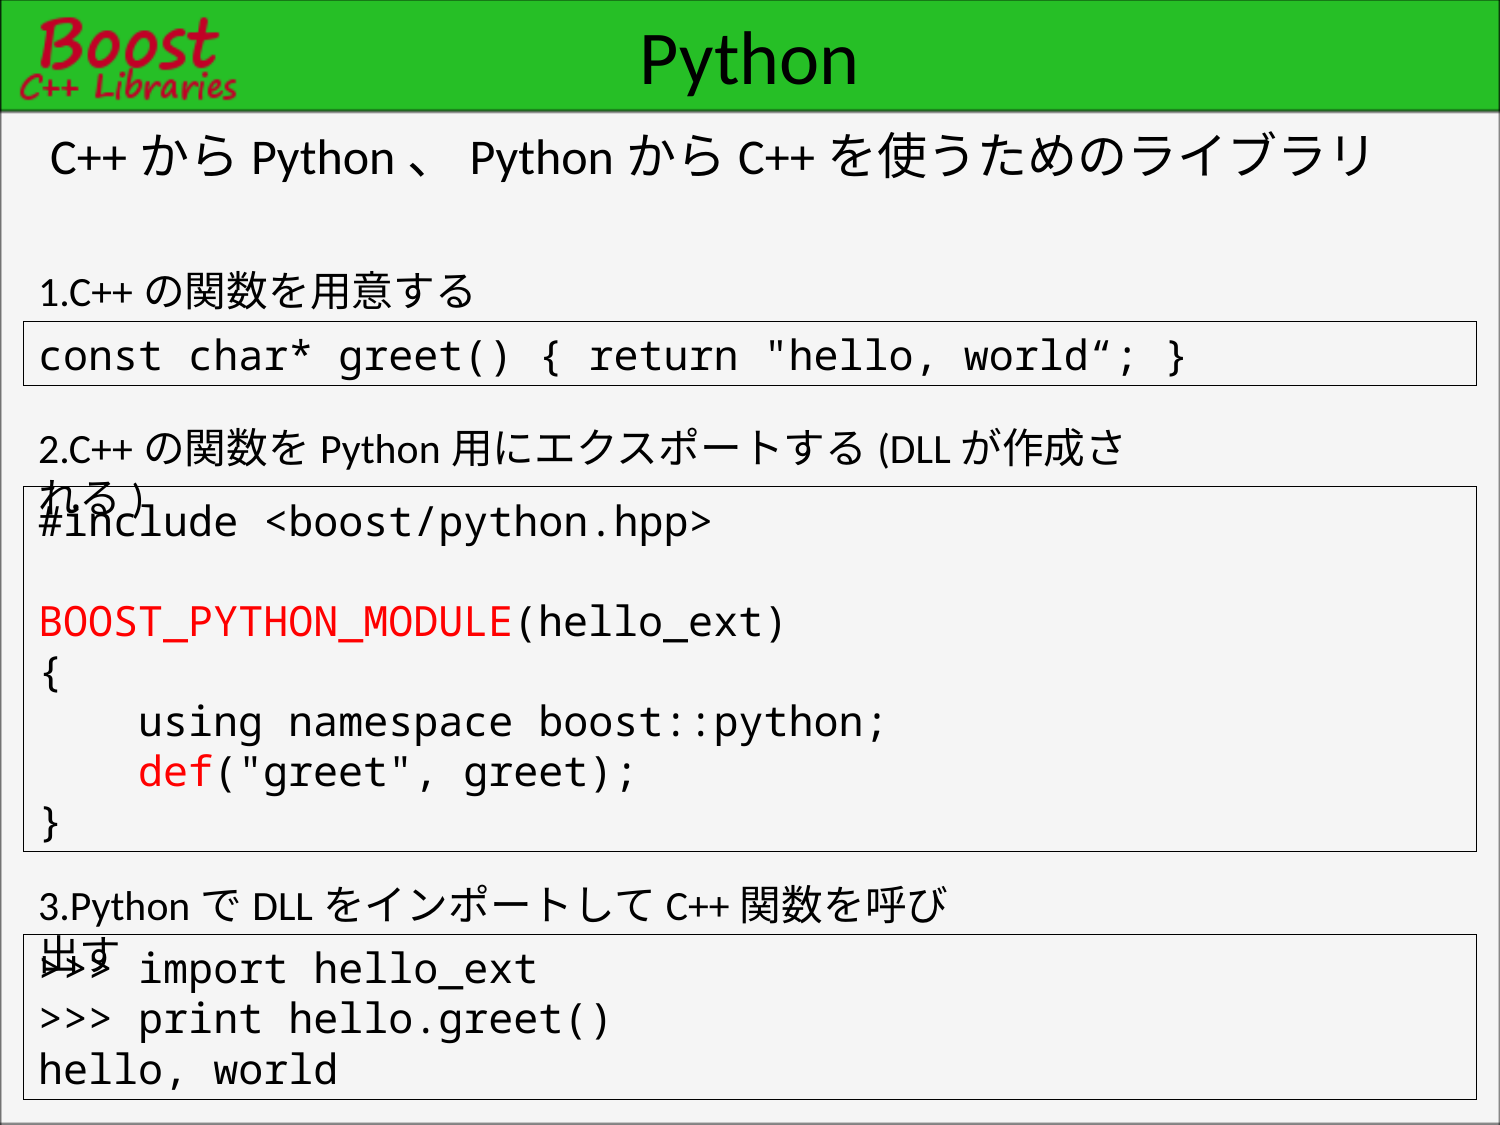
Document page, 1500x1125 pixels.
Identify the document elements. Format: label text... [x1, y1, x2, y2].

text_box 2.C++の関数をPython用にエクスポートする(DLLが作成される) [23, 414, 1161, 530]
picture [0, 0, 1500, 1125]
text_box >>> import hello_ext >>> print hello.greet() hello, world [23, 934, 1477, 1100]
text_box #include <boost/python.hpp> BOOST_PYTHON_MODULE(hello_ext) { using namespace boost::python; def("greet", greet); } [23, 486, 1477, 852]
list C++からPython、PythonからC++を使うためのライブラリ [35, 117, 1442, 200]
title Python [75, 0, 1425, 108]
text_box 1.C++の関数を用意する [23, 257, 504, 323]
text_box const char* greet() { return "hello, world“; } [23, 321, 1477, 386]
text_box 3.PythonでDLLをインポートしてC++関数を呼び出す [23, 871, 985, 987]
